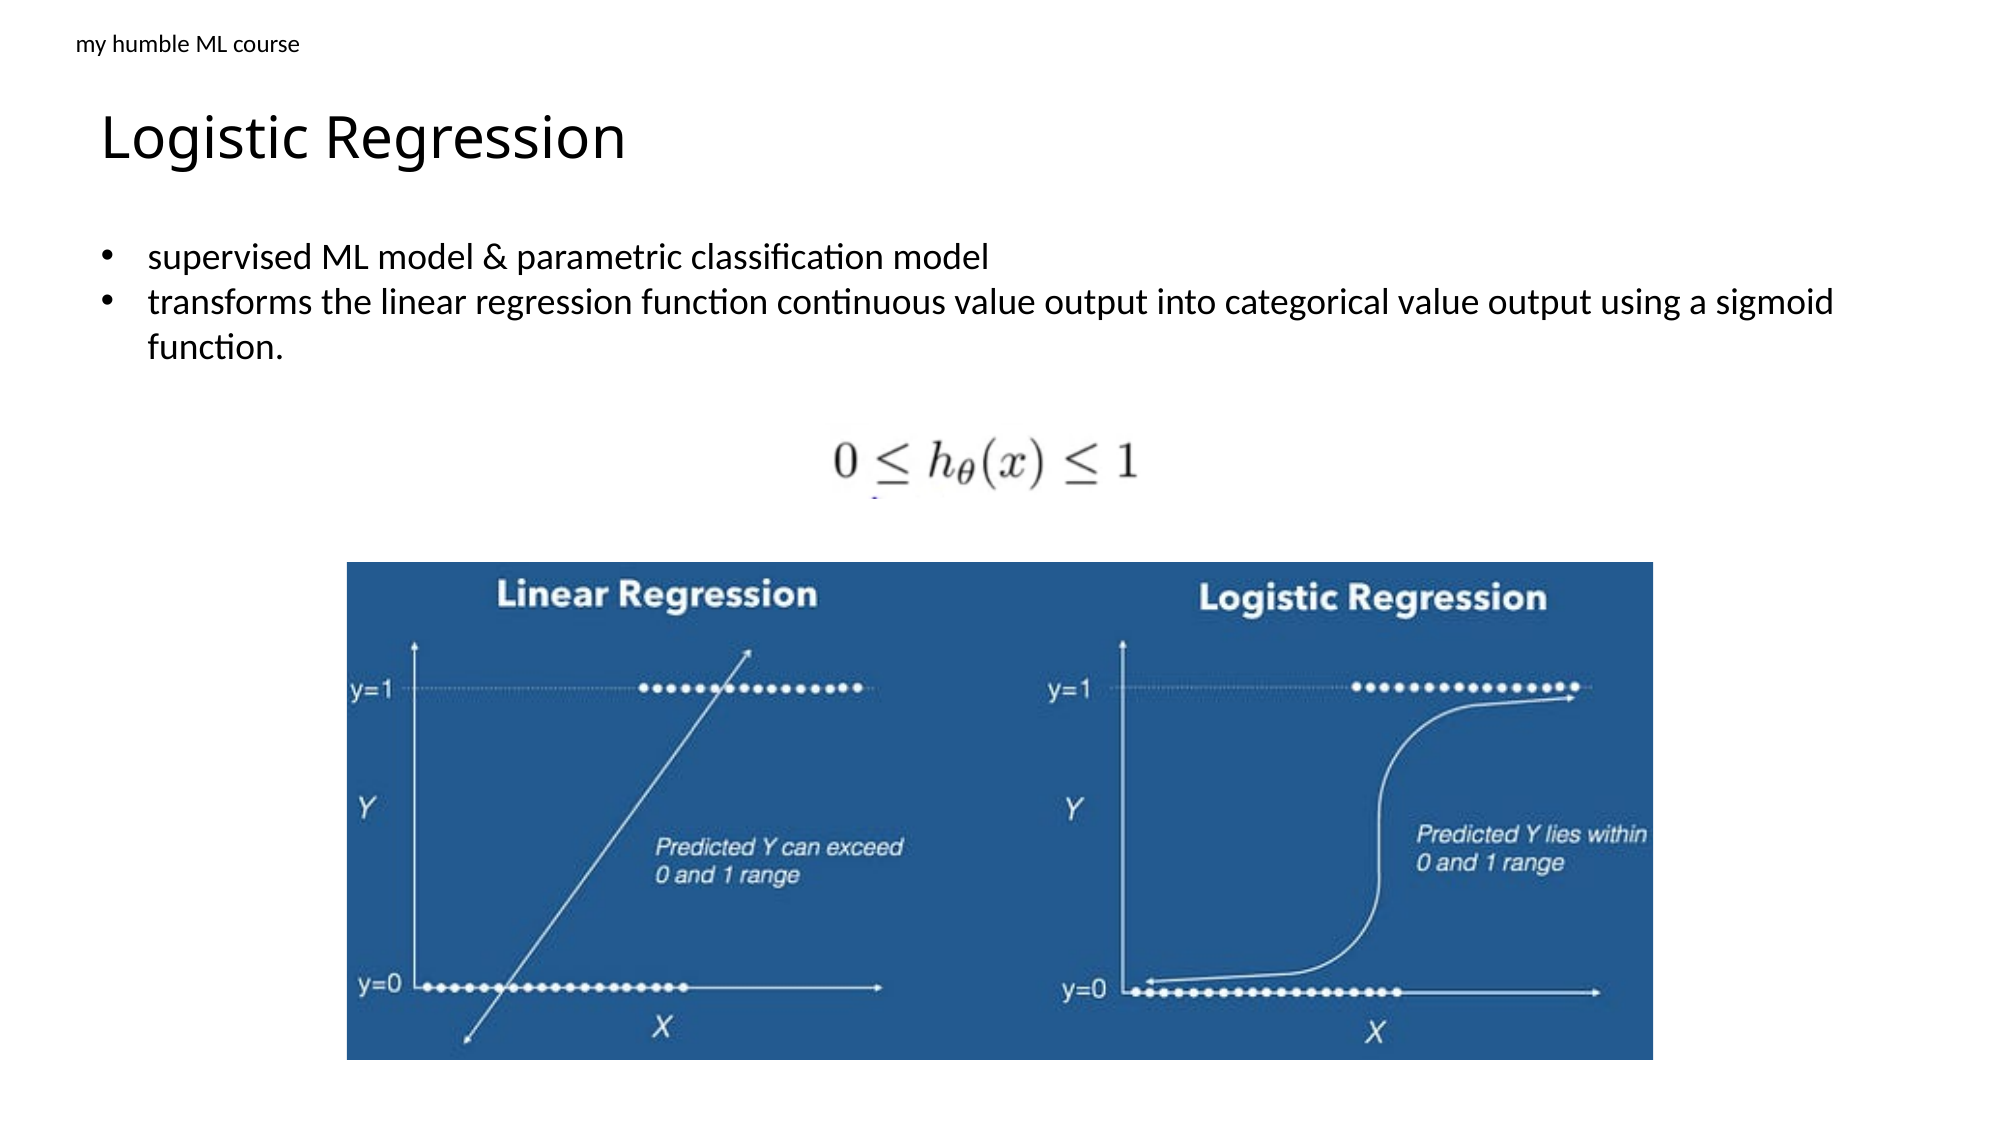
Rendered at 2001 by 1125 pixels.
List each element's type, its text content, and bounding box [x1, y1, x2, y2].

text_box Logistic Regression [86, 92, 1029, 177]
picture [346, 562, 1654, 1060]
text_box my humble ML course [60, 22, 945, 64]
text_box supervised ML model & parametric classification model transforms the linear regression function continuous value output into categorical value output using a sigmoid function. [86, 224, 1878, 375]
picture [825, 423, 1175, 499]
